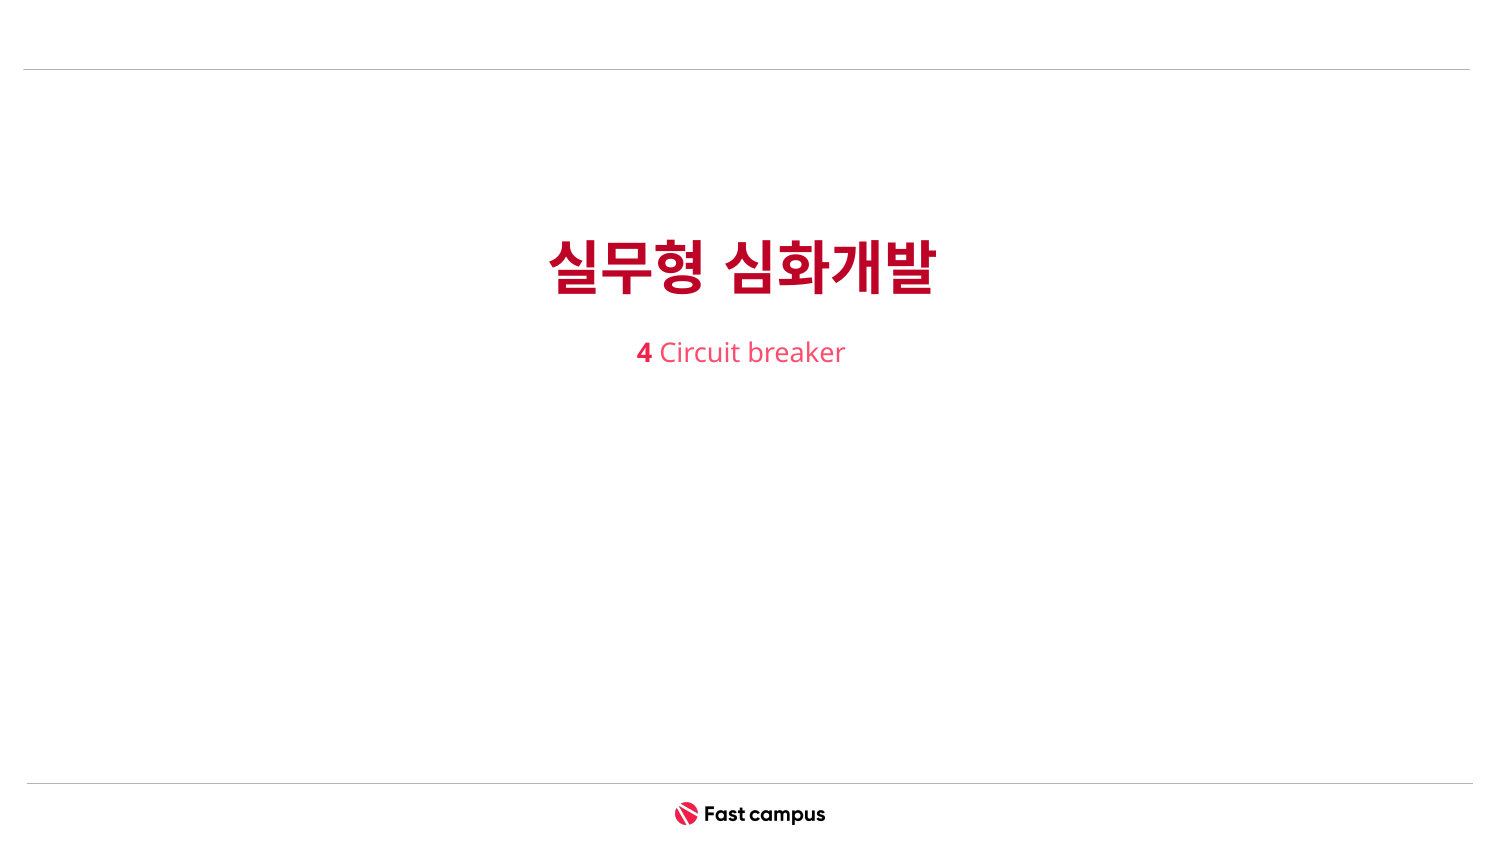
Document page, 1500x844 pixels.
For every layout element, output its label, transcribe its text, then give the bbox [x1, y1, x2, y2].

picture [651, 783, 849, 844]
subtitle 4 Circuit breaker [107, 322, 1375, 381]
title 실무형 심화개발 [108, 218, 1377, 323]
